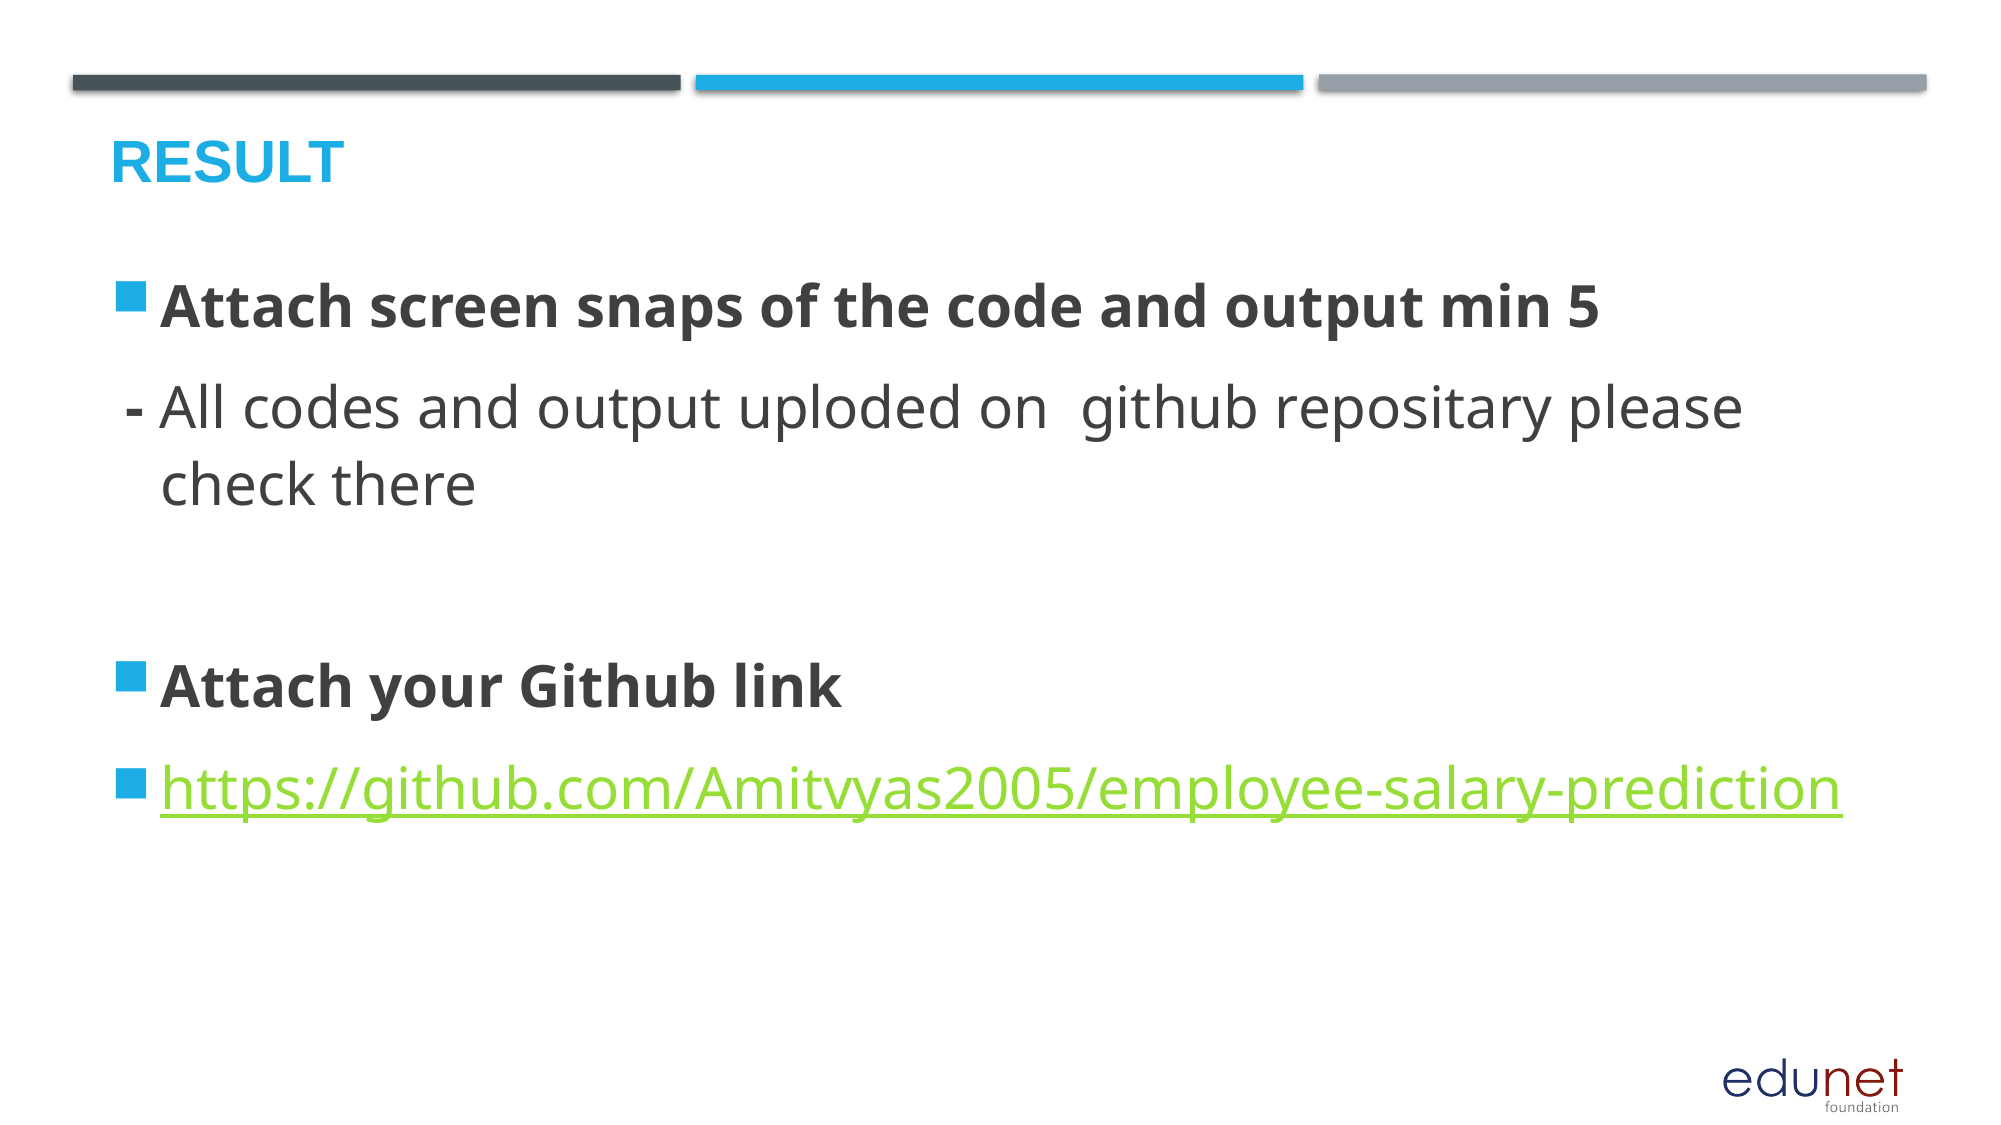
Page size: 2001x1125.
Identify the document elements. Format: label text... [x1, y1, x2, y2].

picture [1719, 1056, 1905, 1116]
title Result [95, 115, 1905, 203]
list Attach screen snaps of the code and output min 5 - All codes and output uploded on github repositary please check there Attach your Github link https://github.com/Amitvyas2005/employee-salary-prediction [95, 213, 1905, 981]
